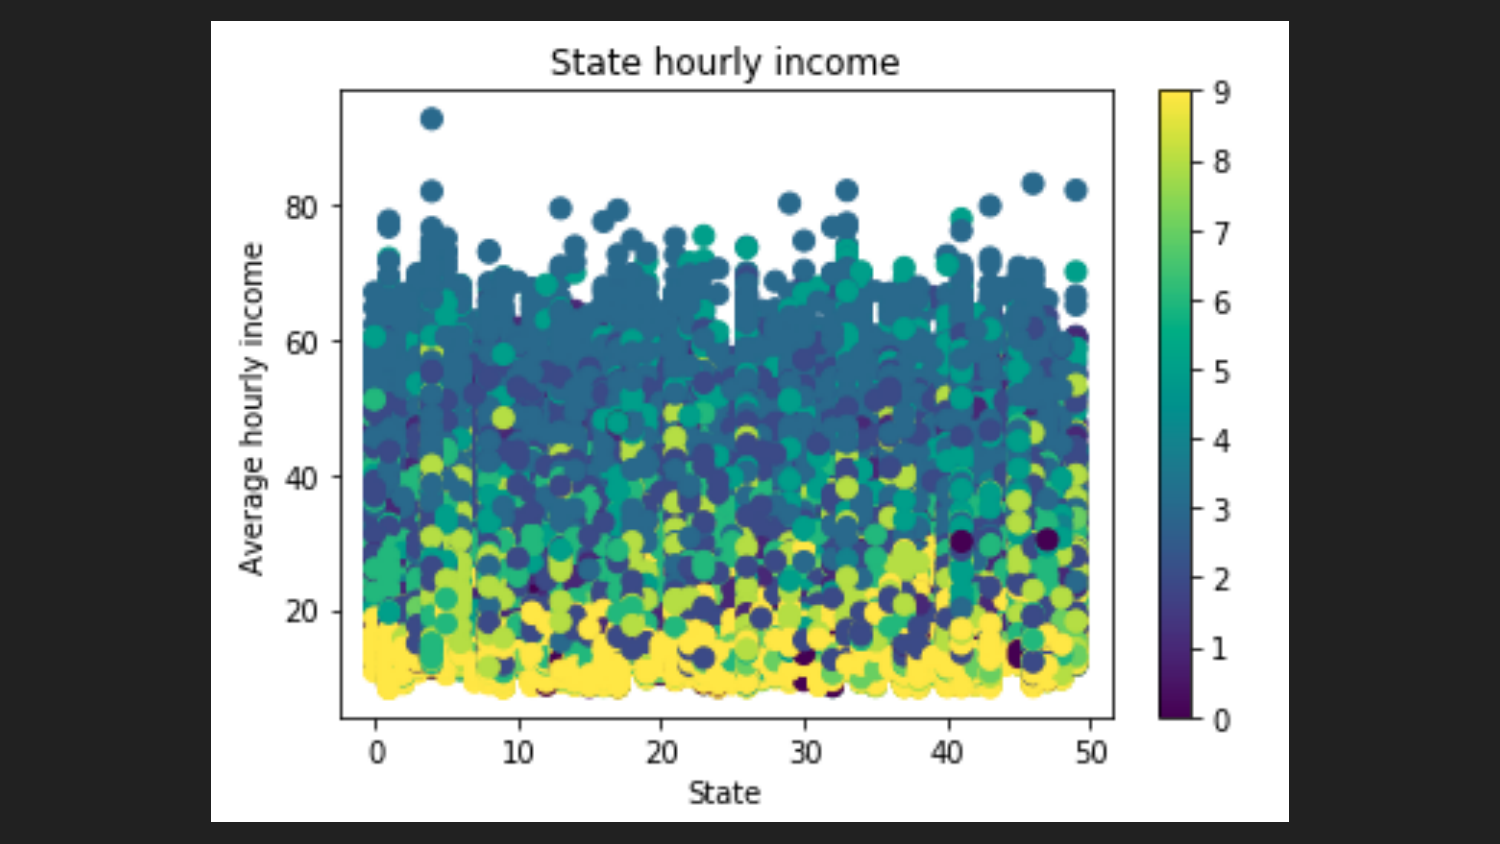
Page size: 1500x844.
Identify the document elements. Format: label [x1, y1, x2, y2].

picture [211, 21, 1289, 823]
